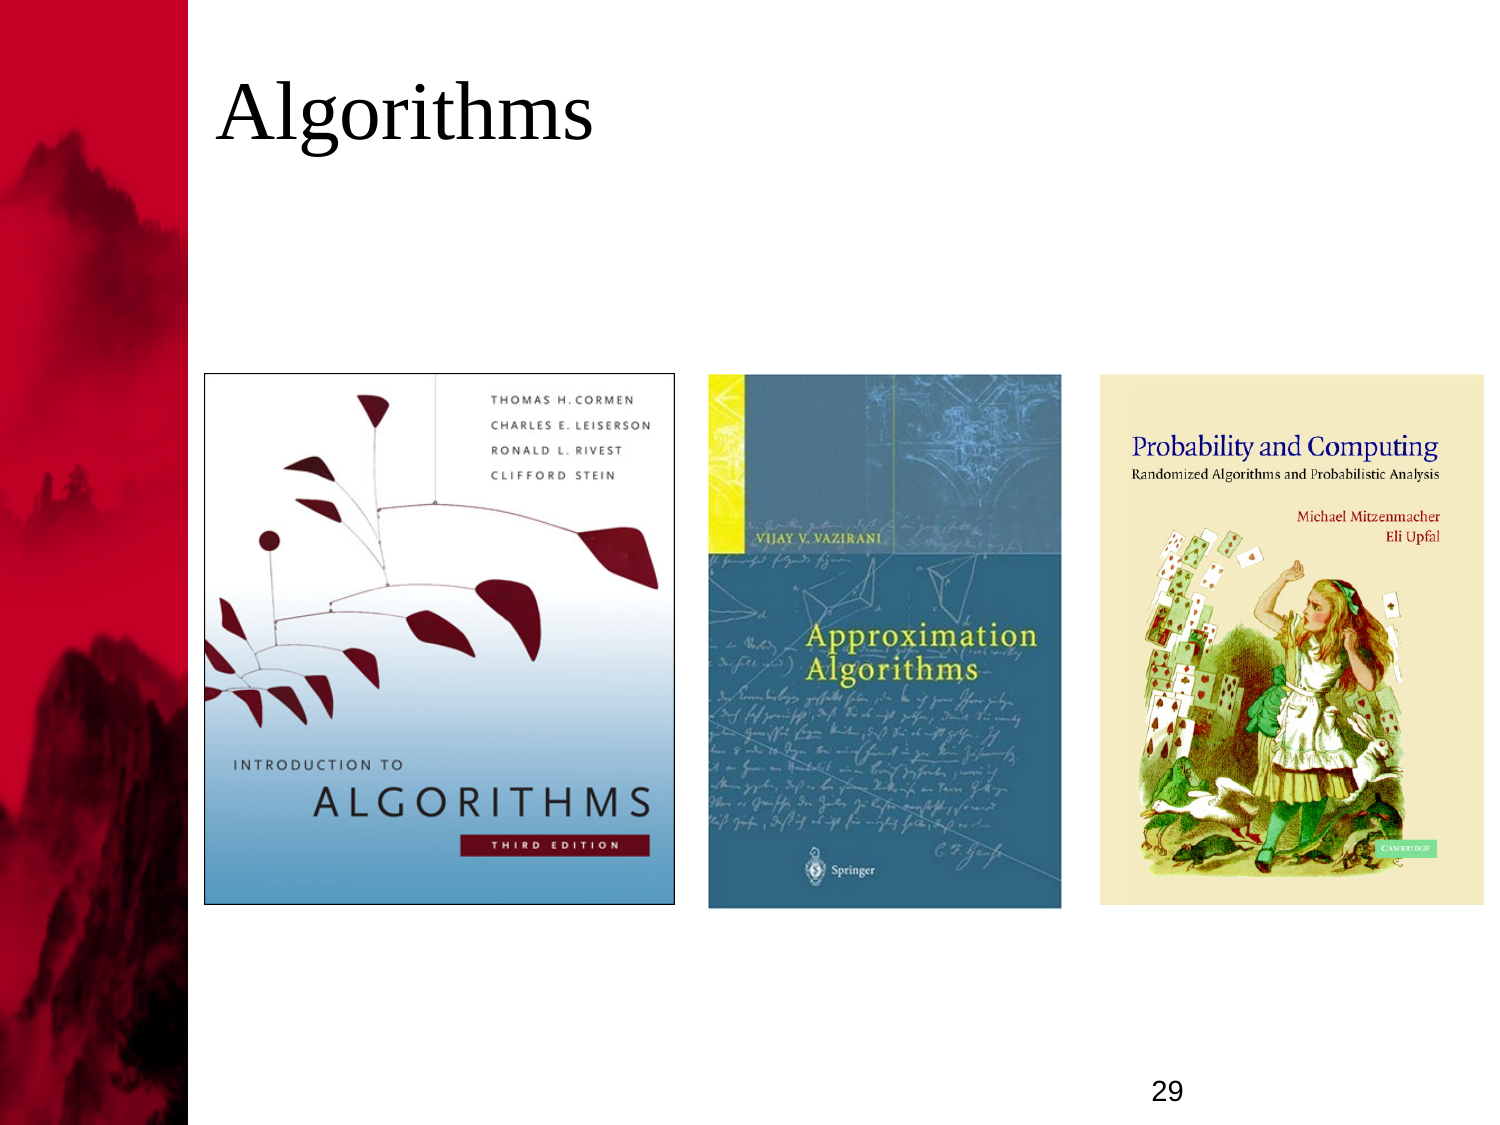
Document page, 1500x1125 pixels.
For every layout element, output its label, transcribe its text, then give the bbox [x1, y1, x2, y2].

title Algorithms [199, 12, 1485, 201]
picture [1099, 374, 1484, 906]
picture [708, 374, 1063, 910]
slide_number 29 [1136, 1065, 1487, 1125]
picture [0, 0, 188, 1125]
picture [204, 373, 676, 906]
